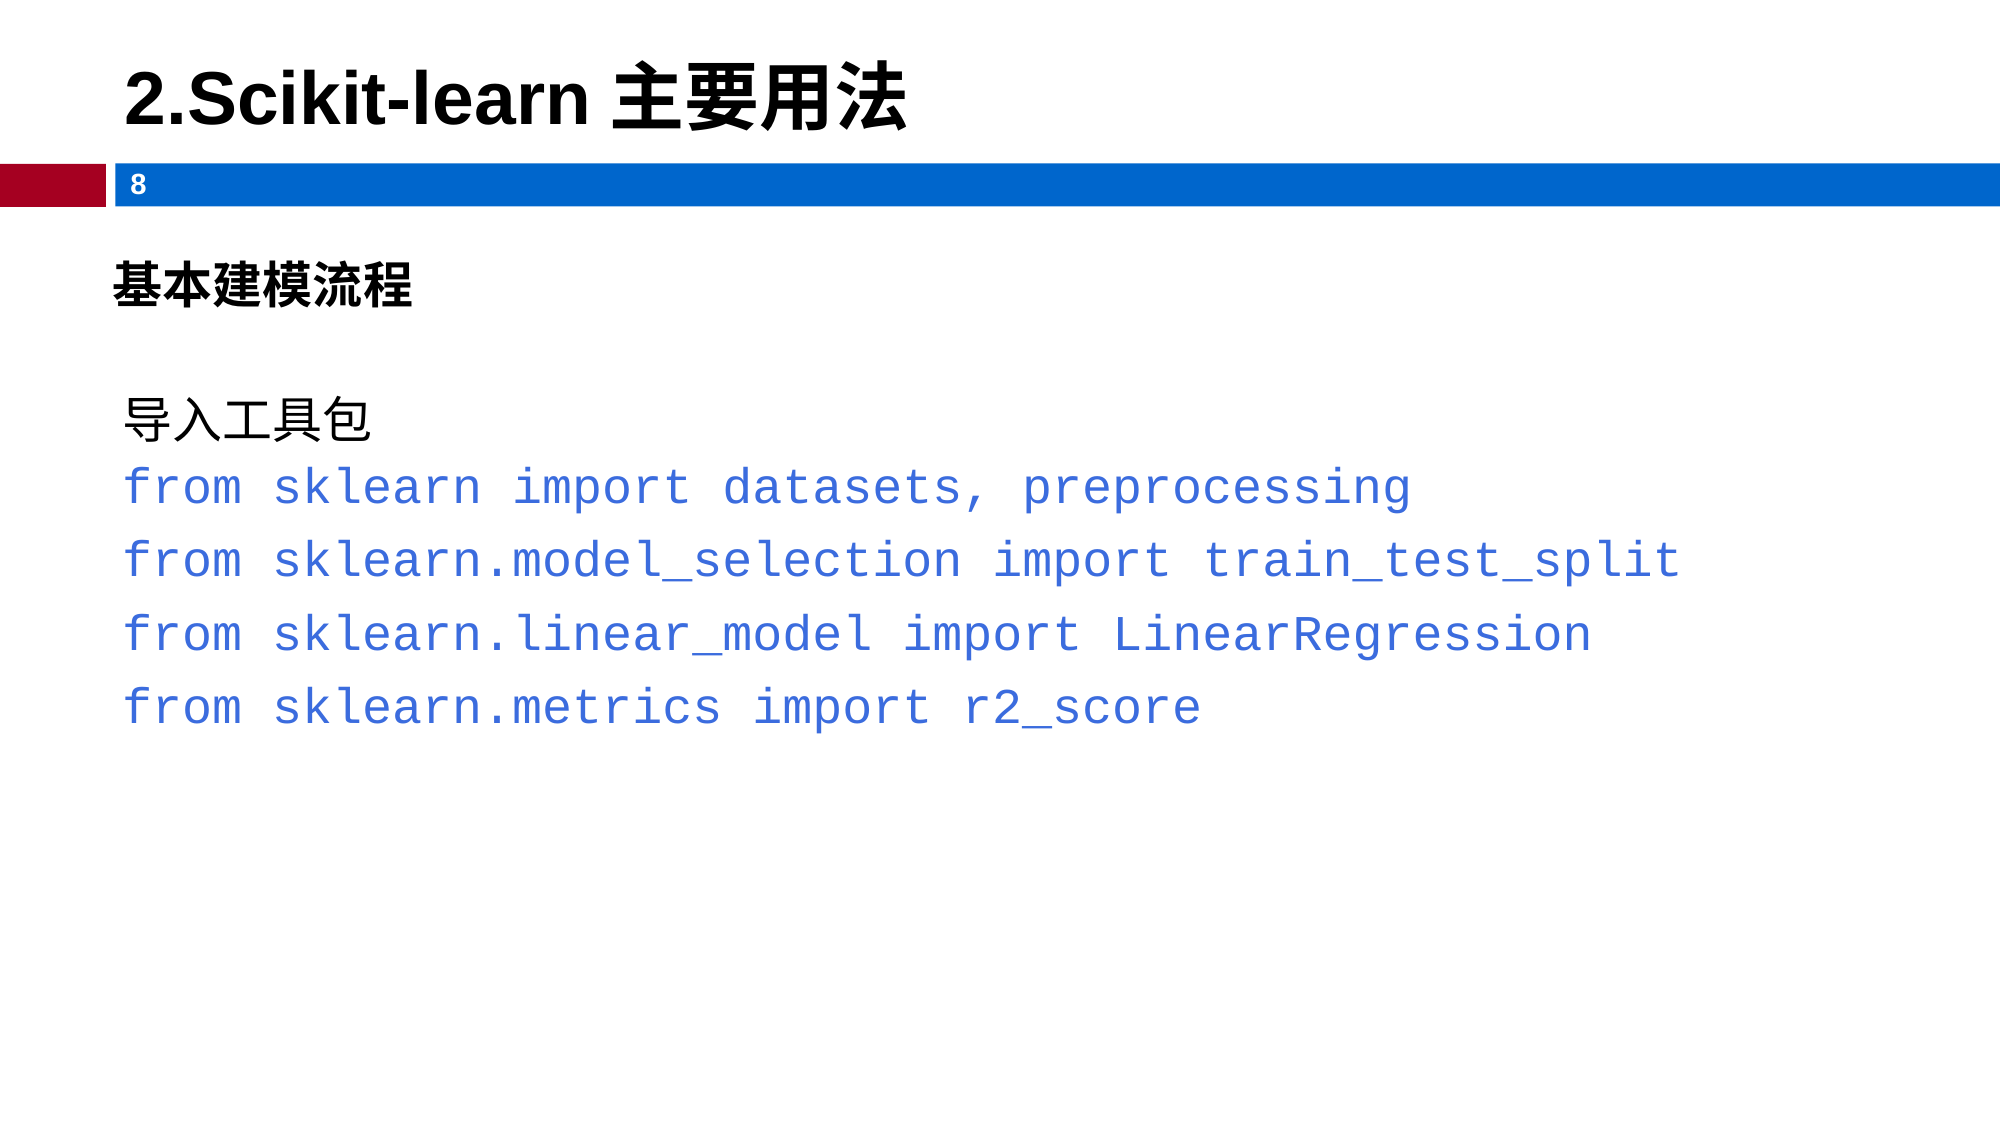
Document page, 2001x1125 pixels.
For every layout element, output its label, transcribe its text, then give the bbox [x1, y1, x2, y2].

text_box 基本建模流程 [98, 245, 830, 321]
title 2.Scikit-learn主要用法 [109, 38, 2000, 150]
text_box 导入工具包 from sklearn import datasets, preprocessing from sklearn.model_selection import train_test_split from sklearn.linear_model import LinearRegression from sklearn.metrics import r2_score [86, 381, 1914, 741]
